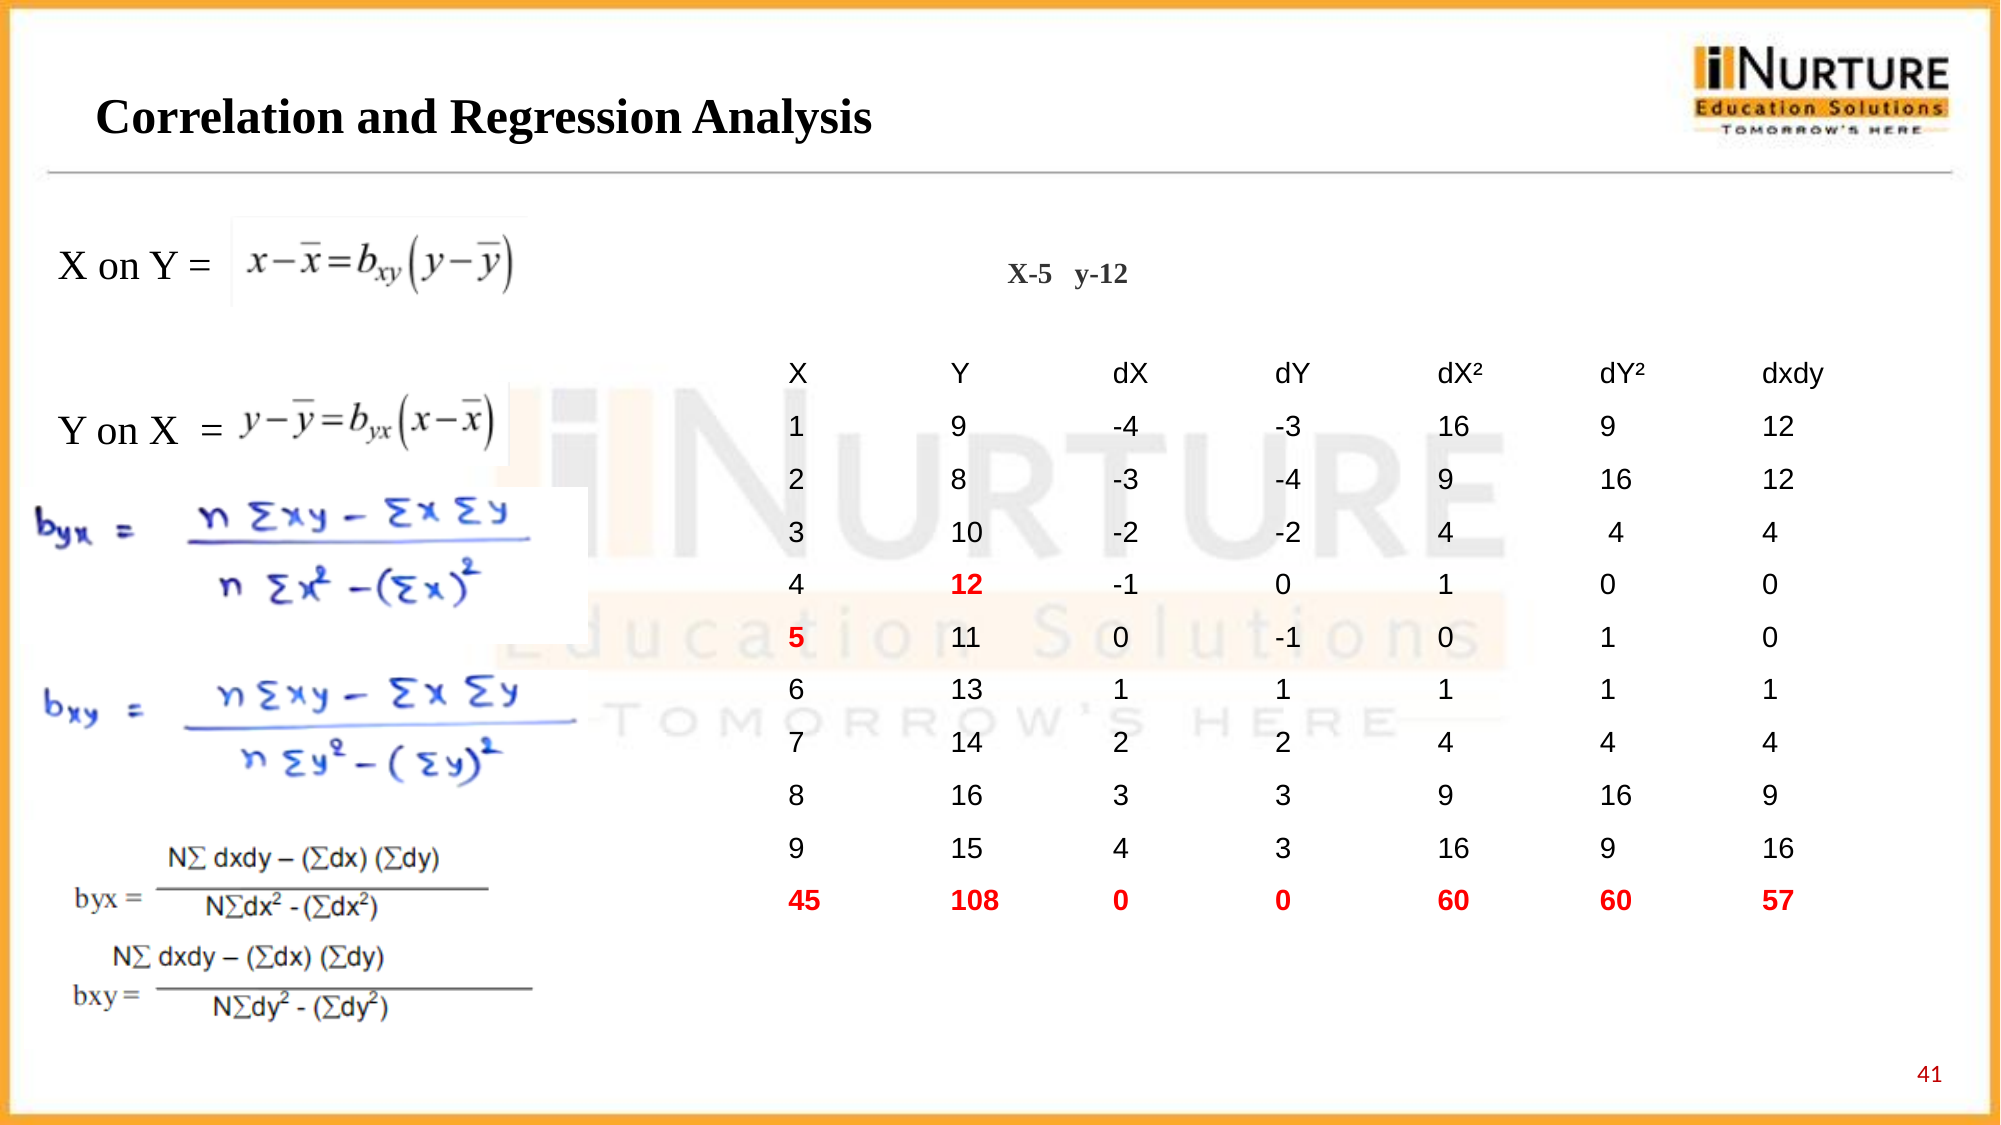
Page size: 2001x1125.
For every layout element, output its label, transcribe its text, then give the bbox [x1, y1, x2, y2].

table_cell 2 [1098, 719, 1260, 771]
table_cell 3 [773, 508, 936, 561]
table_cell -2 [1260, 508, 1423, 561]
table_cell 16 [1585, 455, 1747, 508]
table_cell 4 [1423, 508, 1585, 561]
table_cell 1 [1423, 561, 1585, 613]
table_cell 9 [1585, 403, 1747, 455]
table_cell 12 [1747, 403, 1909, 455]
table_header dY [1260, 350, 1423, 403]
table_cell 2 [773, 455, 936, 508]
table_cell 0 [1098, 613, 1260, 666]
table_cell 60 [1423, 877, 1585, 929]
table_cell 1 [1423, 666, 1585, 719]
table_cell 16 [1585, 771, 1747, 824]
table_cell -3 [1098, 455, 1260, 508]
table_cell 15 [936, 824, 1098, 877]
text_box Correlation and Regression Analysis [80, 75, 1707, 205]
table_cell 4 [1585, 508, 1747, 561]
table_cell 5 [773, 613, 936, 666]
table_cell 3 [1260, 824, 1423, 877]
table_cell 4 [1423, 719, 1585, 771]
table_cell 4 [1585, 719, 1747, 771]
table_cell 4 [1747, 508, 1909, 561]
table_cell 60 [1585, 877, 1747, 929]
table_cell 16 [1747, 824, 1909, 877]
table_cell 16 [936, 771, 1098, 824]
table_header Y [936, 350, 1098, 403]
table_cell 9 [773, 824, 936, 877]
table_cell 12 [1747, 455, 1909, 508]
table_cell 0 [1585, 561, 1747, 613]
table_cell 9 [1747, 771, 1909, 824]
table_cell -1 [1260, 613, 1423, 666]
table_cell -4 [1098, 403, 1260, 455]
table_header dxdy [1747, 350, 1909, 403]
table_cell 4 [773, 561, 936, 613]
table_cell 12 [936, 561, 1098, 613]
table_cell 13 [936, 666, 1098, 719]
table_cell 2 [1260, 719, 1423, 771]
table_header dY² [1585, 350, 1747, 403]
table_cell 9 [1585, 824, 1747, 877]
table_cell 3 [1098, 771, 1260, 824]
table_cell -2 [1098, 508, 1260, 561]
table_cell 1 [1585, 613, 1747, 666]
picture [0, 0, 2001, 1125]
table_cell 10 [936, 508, 1098, 561]
text_box X on Y = Y on X = [42, 205, 1982, 920]
table_cell 16 [1423, 824, 1585, 877]
table_cell 7 [773, 719, 936, 771]
table_cell 8 [773, 771, 936, 824]
table_cell 3 [1260, 771, 1423, 824]
table_cell 1 [1098, 666, 1260, 719]
table_cell 1 [1585, 666, 1747, 719]
table_cell 1 [1747, 666, 1909, 719]
table_cell 0 [1260, 877, 1423, 929]
table_cell 6 [773, 666, 936, 719]
table_cell -1 [1098, 561, 1260, 613]
table_cell 0 [1747, 613, 1909, 666]
table_header dX² [1423, 350, 1585, 403]
table_cell 11 [936, 613, 1098, 666]
table_cell 1 [773, 403, 936, 455]
table_cell 0 [1098, 877, 1260, 929]
table_cell 9 [1423, 455, 1585, 508]
table_header X [773, 350, 936, 403]
text_box X-5 y-12 [992, 229, 1578, 297]
table_cell 4 [1098, 824, 1260, 877]
table_cell 0 [1747, 561, 1909, 613]
table_cell 57 [1747, 877, 1909, 929]
table_cell 4 [1747, 719, 1909, 771]
table_cell 1 [1260, 666, 1423, 719]
table_cell 9 [1423, 771, 1585, 824]
table_cell 9 [936, 403, 1098, 455]
table_cell -4 [1260, 455, 1423, 508]
table_cell 8 [936, 455, 1098, 508]
table_header dX [1098, 350, 1260, 403]
table_cell 16 [1423, 403, 1585, 455]
table_cell -3 [1260, 403, 1423, 455]
table_cell 45 [773, 877, 936, 929]
table_cell 108 [936, 877, 1098, 929]
slide_number 41 [1861, 1042, 1958, 1103]
table_cell 0 [1260, 561, 1423, 613]
table_cell 14 [936, 719, 1098, 771]
table_cell 0 [1423, 613, 1585, 666]
